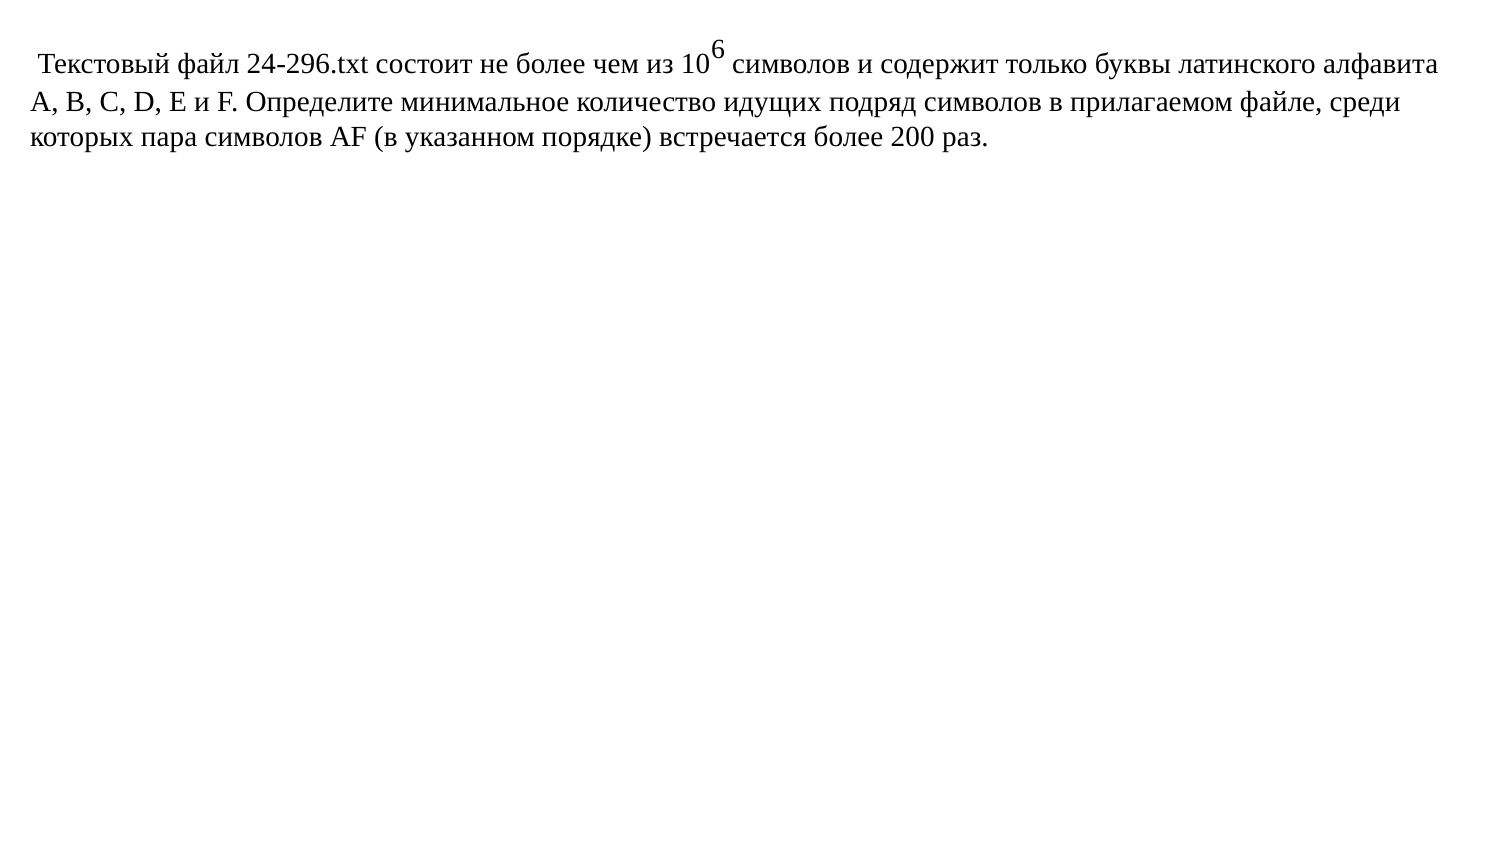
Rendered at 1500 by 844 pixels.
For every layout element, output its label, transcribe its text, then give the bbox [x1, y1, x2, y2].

subtitle Текстовый файл 24-296.txt состоит не более чем из 106 символов и содержит только буквы латинского алфавита A, B, C, D, E и F. Определите минимальное количество идущих подряд символов в прилагаемом файле, среди которых пара символов AF (в указанном порядке) встречается более 200 раз. [15, 10, 1463, 312]
